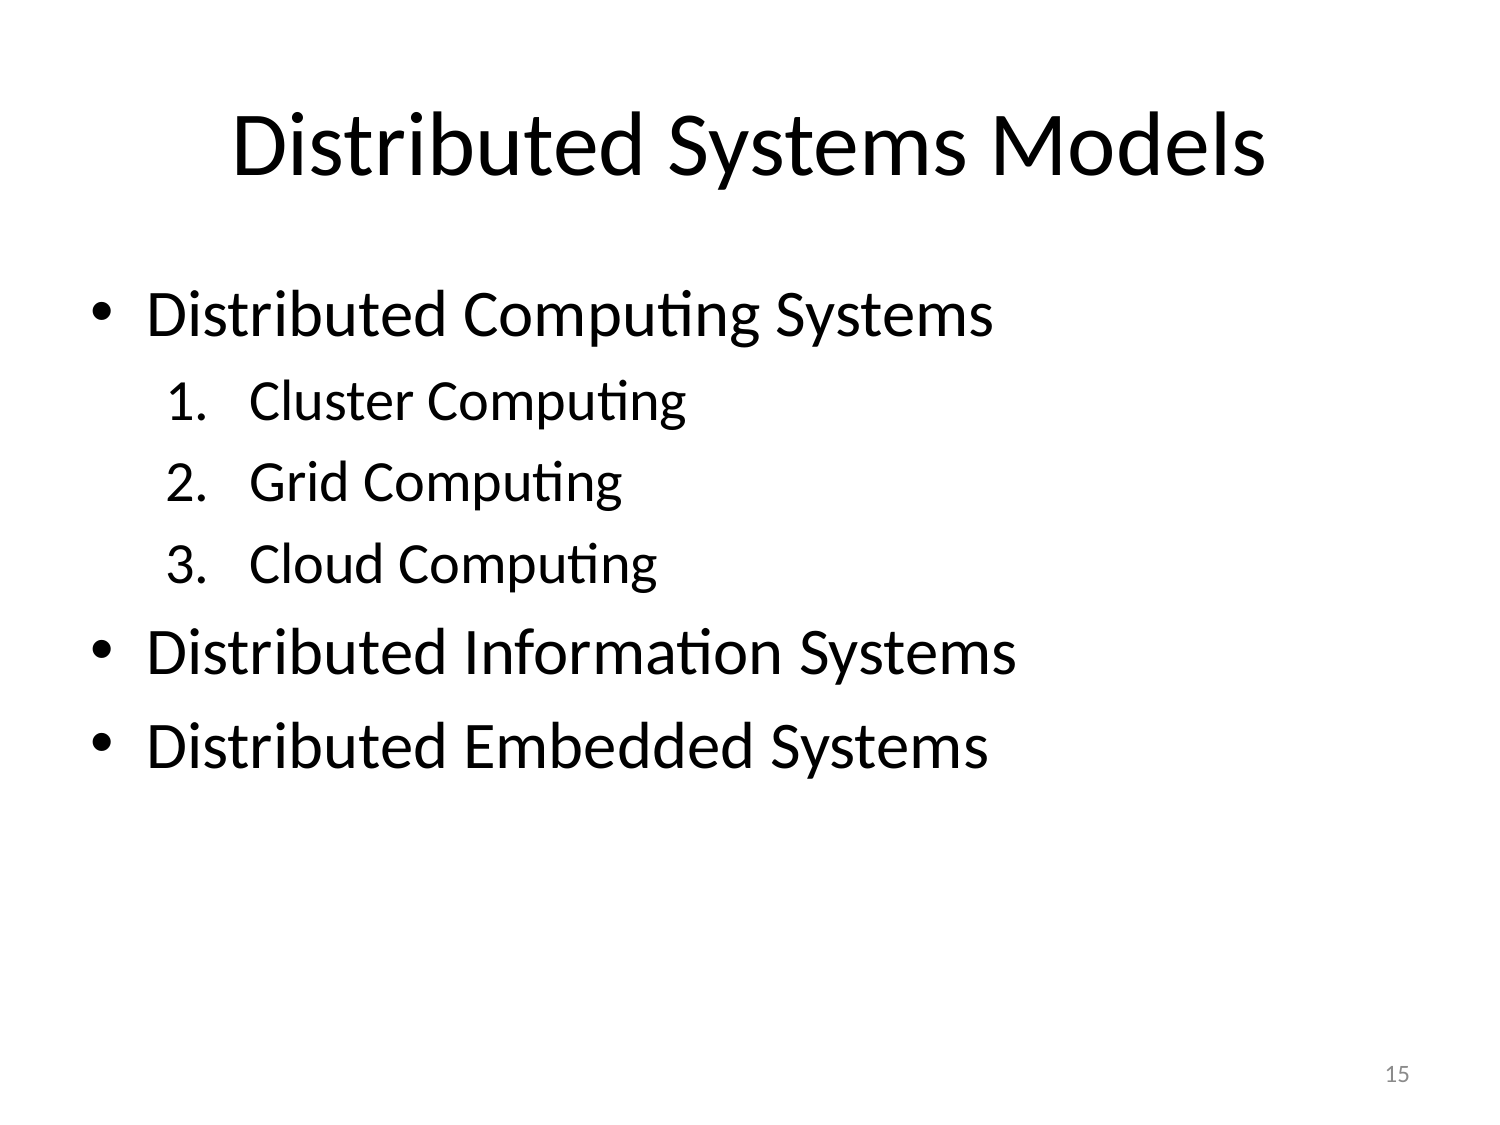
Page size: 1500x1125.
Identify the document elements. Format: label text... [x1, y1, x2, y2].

slide_number 15 [1074, 1042, 1425, 1103]
list Distributed Computing Systems Cluster Computing Grid Computing Cloud Computing Distributed Information Systems Distributed Embedded Systems [75, 262, 1425, 1050]
title Distributed Systems Models [75, 45, 1425, 233]
